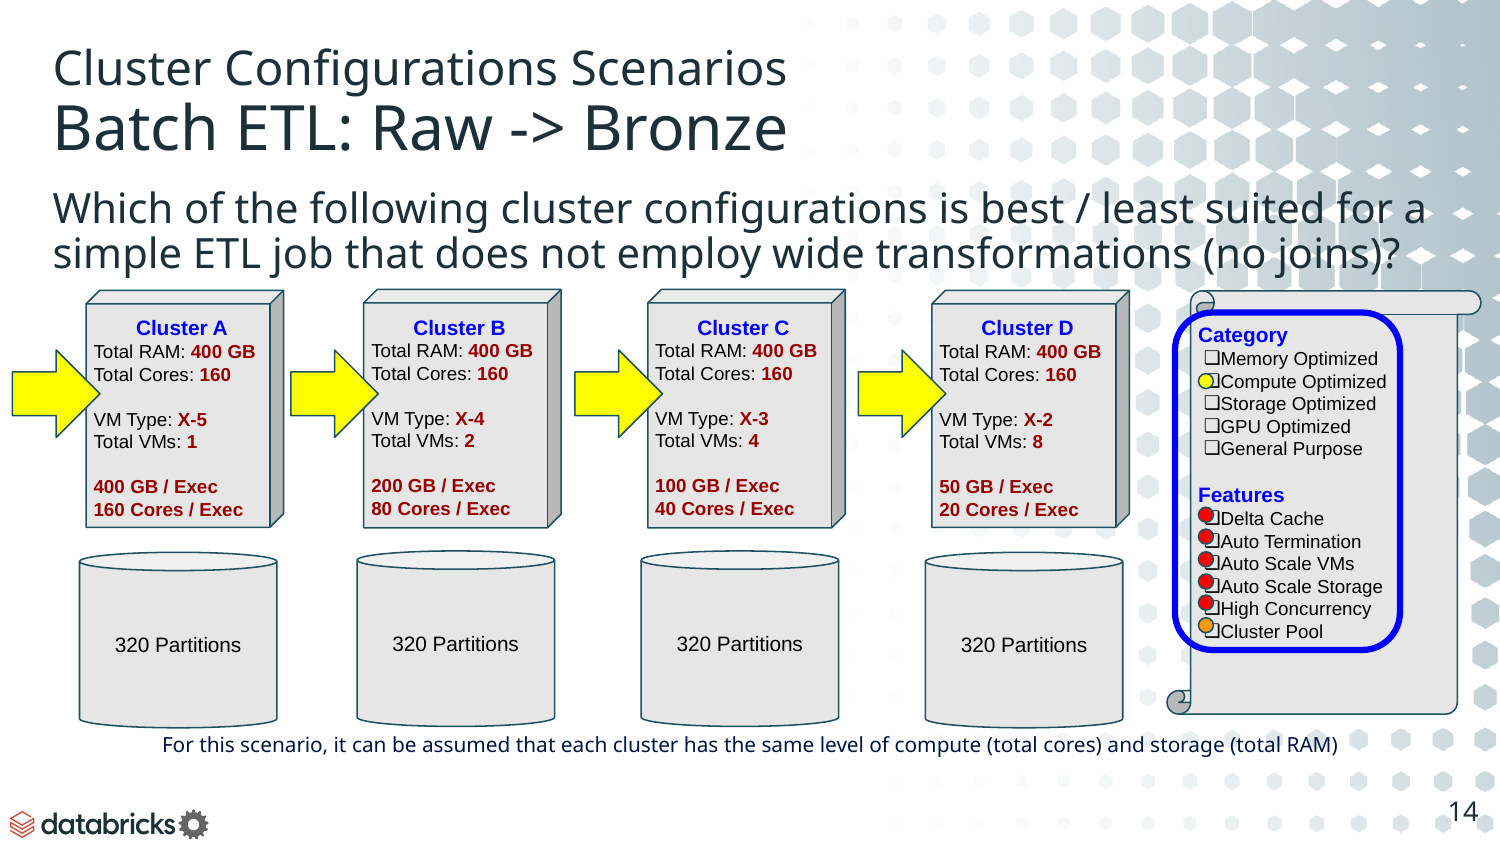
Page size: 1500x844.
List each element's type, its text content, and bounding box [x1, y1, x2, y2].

text_box 320 Partitions [641, 550, 839, 727]
text_box [1174, 312, 1400, 651]
slide_number ‹#› [1403, 779, 1494, 844]
text_box [12, 349, 100, 438]
title Cluster Configurations Scenarios [0, 37, 1500, 113]
text_box 320 Partitions [357, 550, 555, 727]
text_box Cluster A Total RAM: 400 GB Total Cores: 160 VM Type: X-5 Total VMs: 1 400 GB / Exec 160 Cores / Exec [86, 290, 284, 528]
text_box Cluster C Total RAM: 400 GB Total Cores: 160 VM Type: X-3 Total VMs: 4 100 GB / Exec 40 Cores / Exec [647, 289, 846, 528]
text_box [858, 349, 946, 438]
text_box 320 Partitions [925, 552, 1123, 728]
text_box [574, 349, 663, 438]
text_box Cluster B Total RAM: 400 GB Total Cores: 160 VM Type: X-4 Total VMs: 2 200 GB / Exec 80 Cores / Exec [363, 289, 562, 528]
text_box Category Memory Optimized Compute Optimized Storage Optimized GPU Optimized General Purpose Features Delta Cache Auto Termination Auto Scale VMs Auto Scale Storage High Concurrency Cluster Pool [1166, 290, 1481, 715]
picture [178, 809, 209, 840]
picture [10, 811, 175, 838]
text_box [290, 349, 379, 438]
list Which of the following cluster configurations is best / least suited for a simple ETL job that does not employ wide transformations (no joins)? [52, 187, 1500, 815]
text_box For this scenario, it can be assumed that each cluster has the same level of compute (total cores) and storage (total RAM) [74, 734, 1425, 775]
text_box 320 Partitions [79, 552, 277, 728]
subtitle Batch ETL: Raw -> Bronze [0, 113, 1500, 163]
text_box Cluster D Total RAM: 400 GB Total Cores: 160 VM Type: X-2 Total VMs: 8 50 GB / Exec 20 Cores / Exec [931, 290, 1130, 528]
